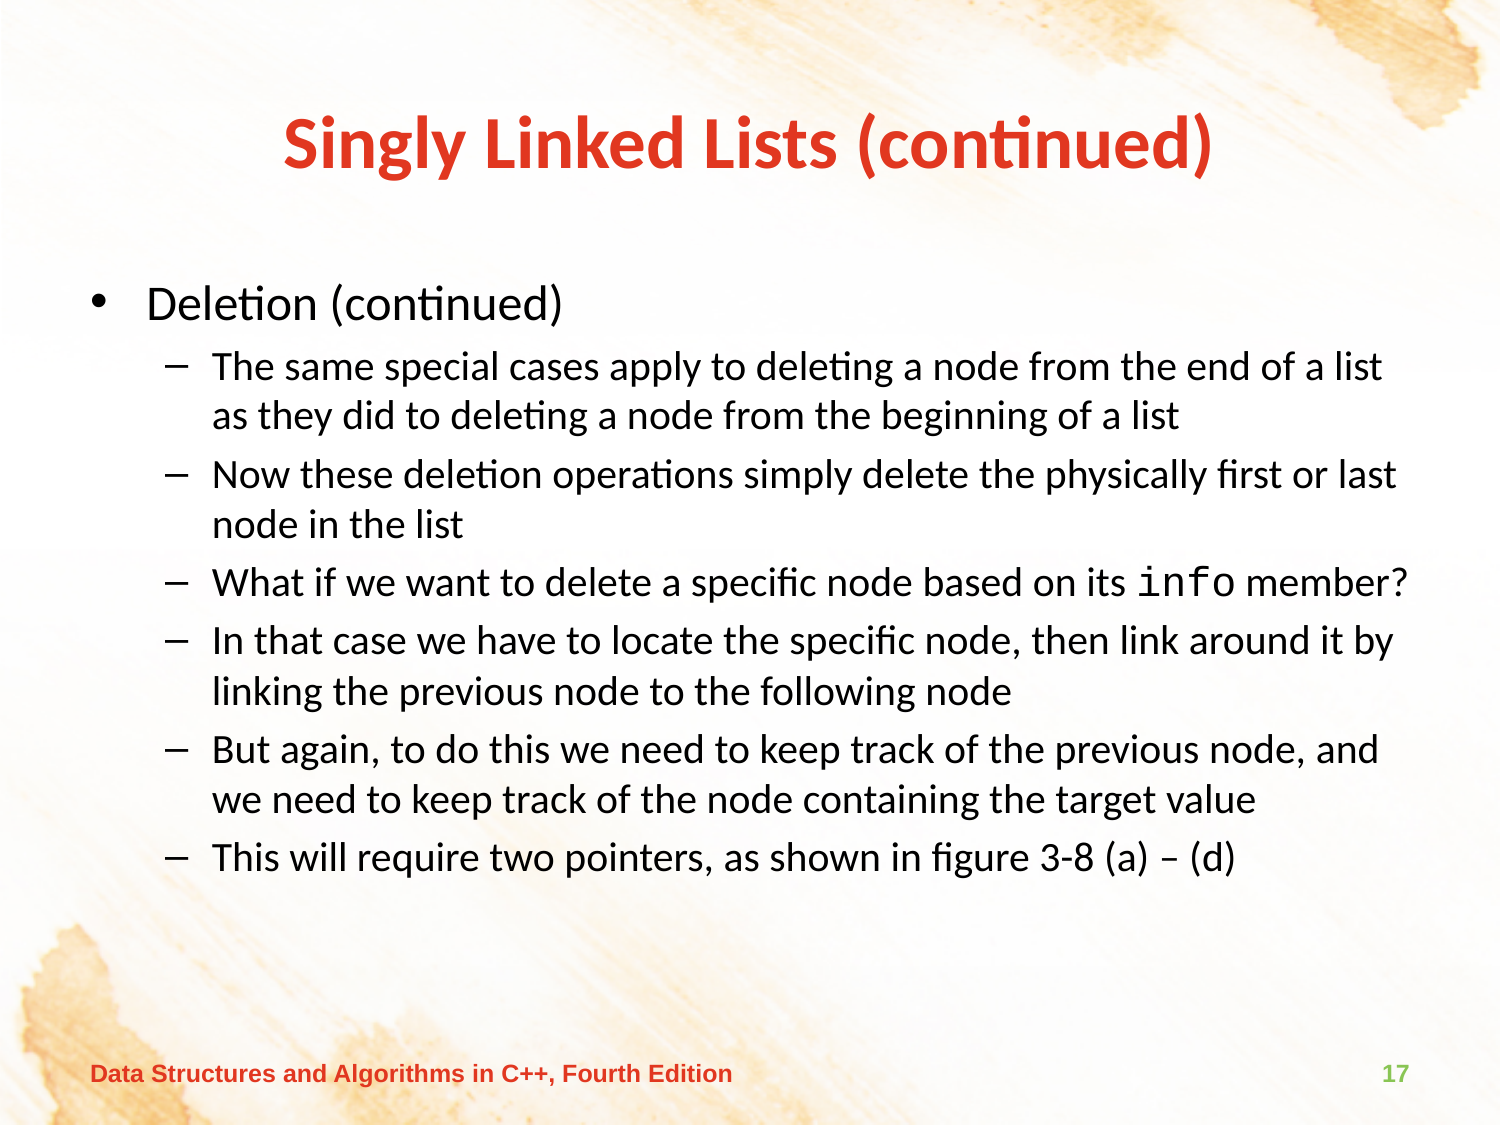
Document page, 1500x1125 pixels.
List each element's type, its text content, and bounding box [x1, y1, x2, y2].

picture [2, 0, 1500, 425]
footer Data Structures and Algorithms in C++, Fourth Edition [75, 1042, 988, 1103]
title Singly Linked Lists (continued) [75, 45, 1425, 233]
picture [0, 468, 1500, 1125]
list Deletion (continued) The same special cases apply to deleting a node from the end of a list as they did to deleting a node from the beginning of a list Now these deletion operations simply delete the physically first or last node in the list What if we want to delete a specific node based on its info member? In that case we have to locate the specific node, then link around it by linking the previous node to the following node But again, to do this we need to keep track of the previous node, and we need to keep track of the node containing the target value This will require two pointers, as shown in figure 3-8 (a) – (d) [75, 262, 1425, 1005]
slide_number 17 [1074, 1042, 1425, 1103]
